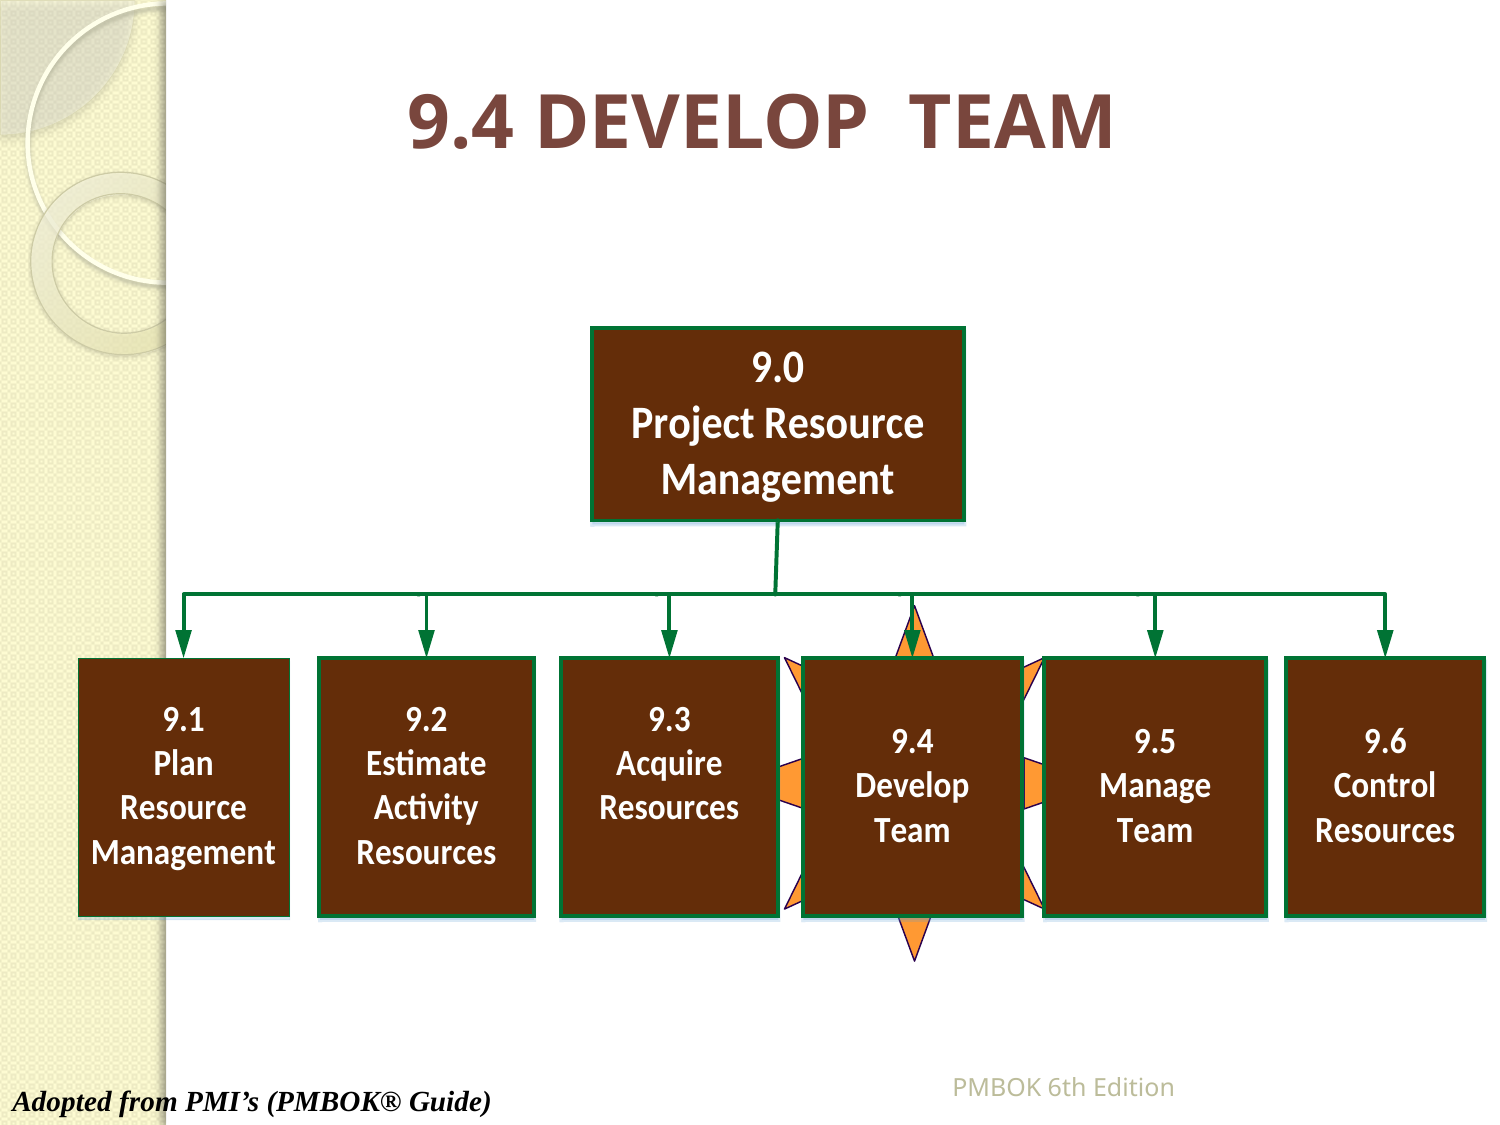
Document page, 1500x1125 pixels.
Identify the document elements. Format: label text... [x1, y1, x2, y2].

text_box [512, 1024, 988, 1100]
title 9.4 DEVELOP TEAM [50, 50, 1475, 188]
text_box [112, 1024, 425, 1074]
text_box Adopted from PMI’s (PMBOK® Guide) [0, 1074, 515, 1125]
picture [67, 321, 1493, 976]
footer PMBOK 6th Edition [937, 1034, 1413, 1113]
